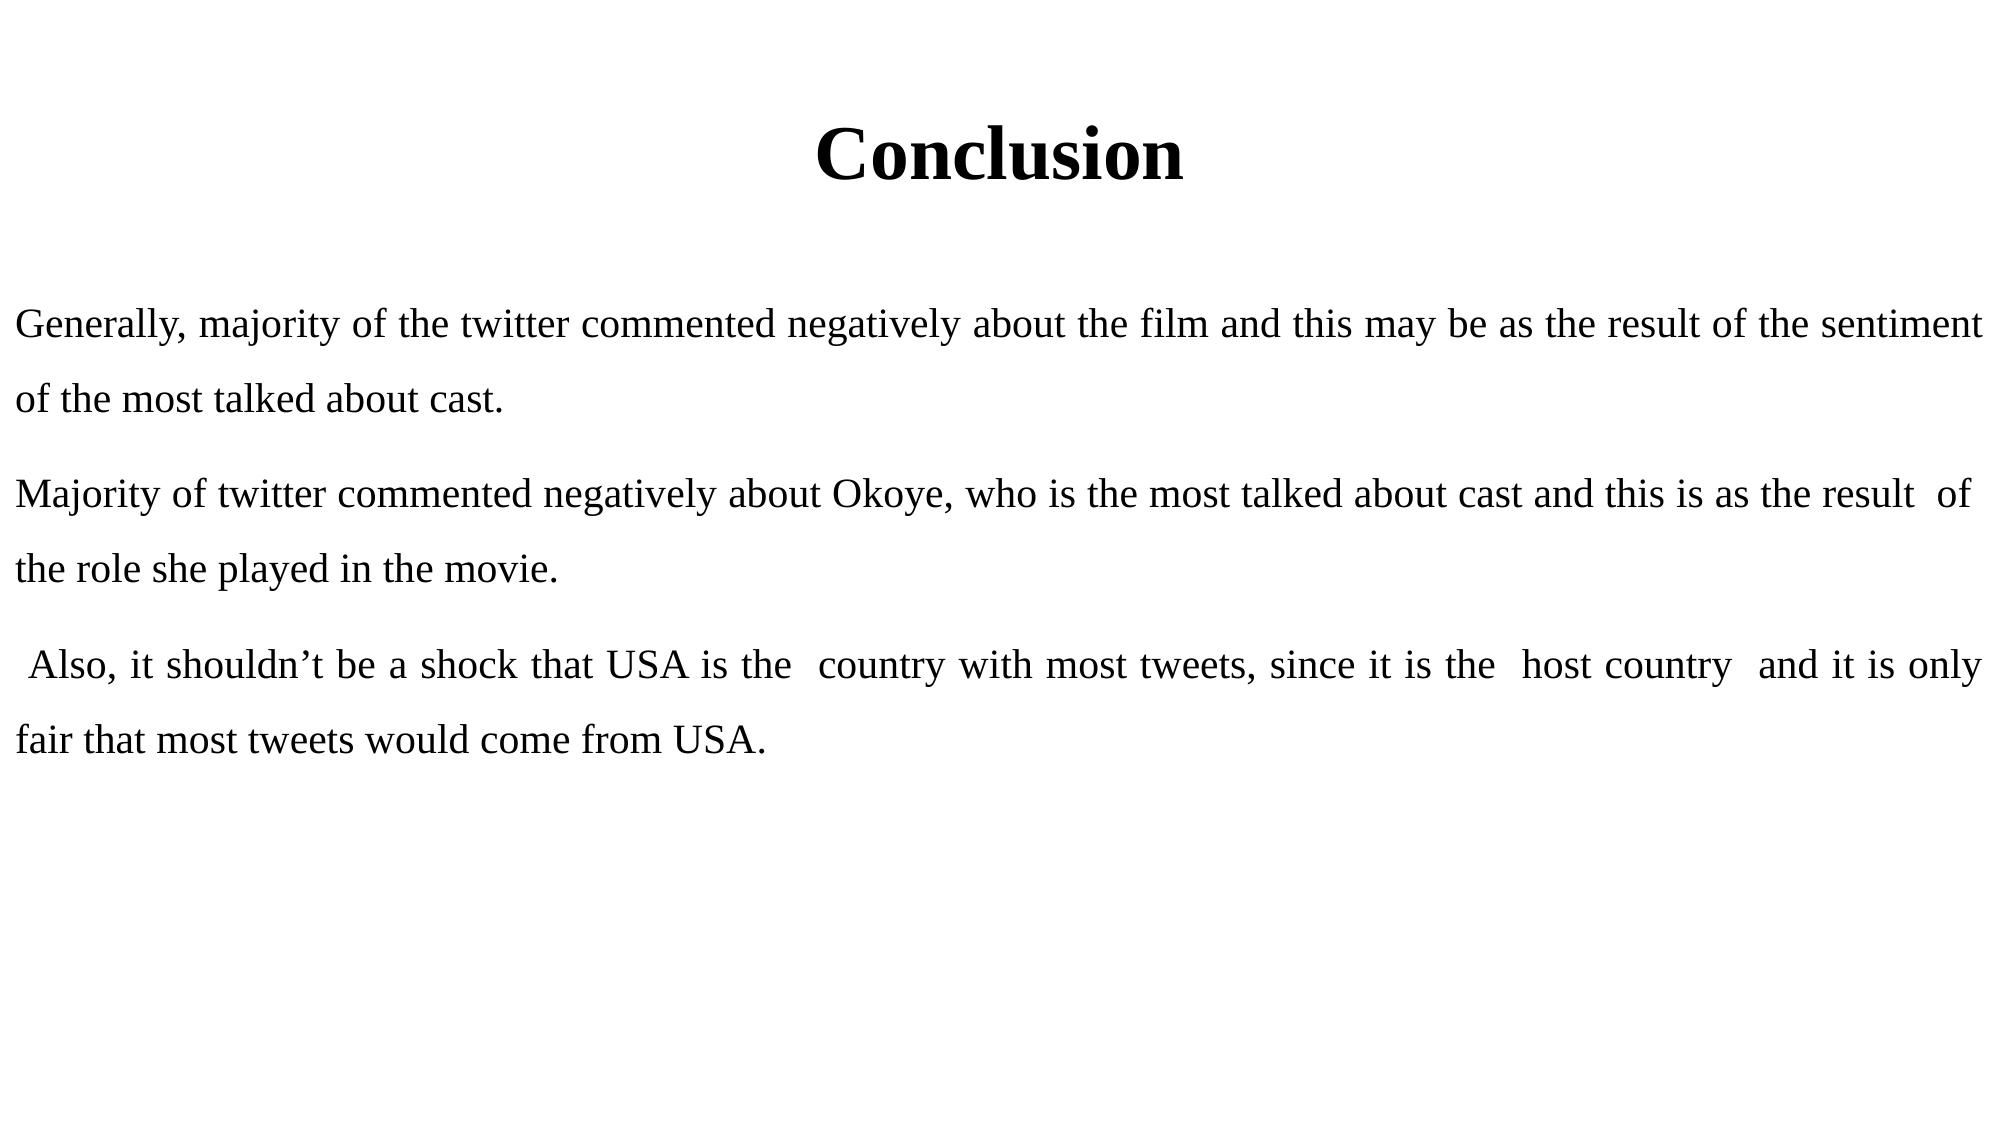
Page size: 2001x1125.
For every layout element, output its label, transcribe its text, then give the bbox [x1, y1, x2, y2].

list Generally, majority of the twitter commented negatively about the film and this may be as the result of the sentiment of the most talked about cast. Majority of twitter commented negatively about Okoye, who is the most talked about cast and this is as the result of the role she played in the movie. Also, it shouldn’t be a shock that USA is the country with most tweets, since it is the host country and it is only fair that most tweets would come from USA. [0, 202, 2000, 1125]
title Conclusion [0, 0, 2000, 202]
